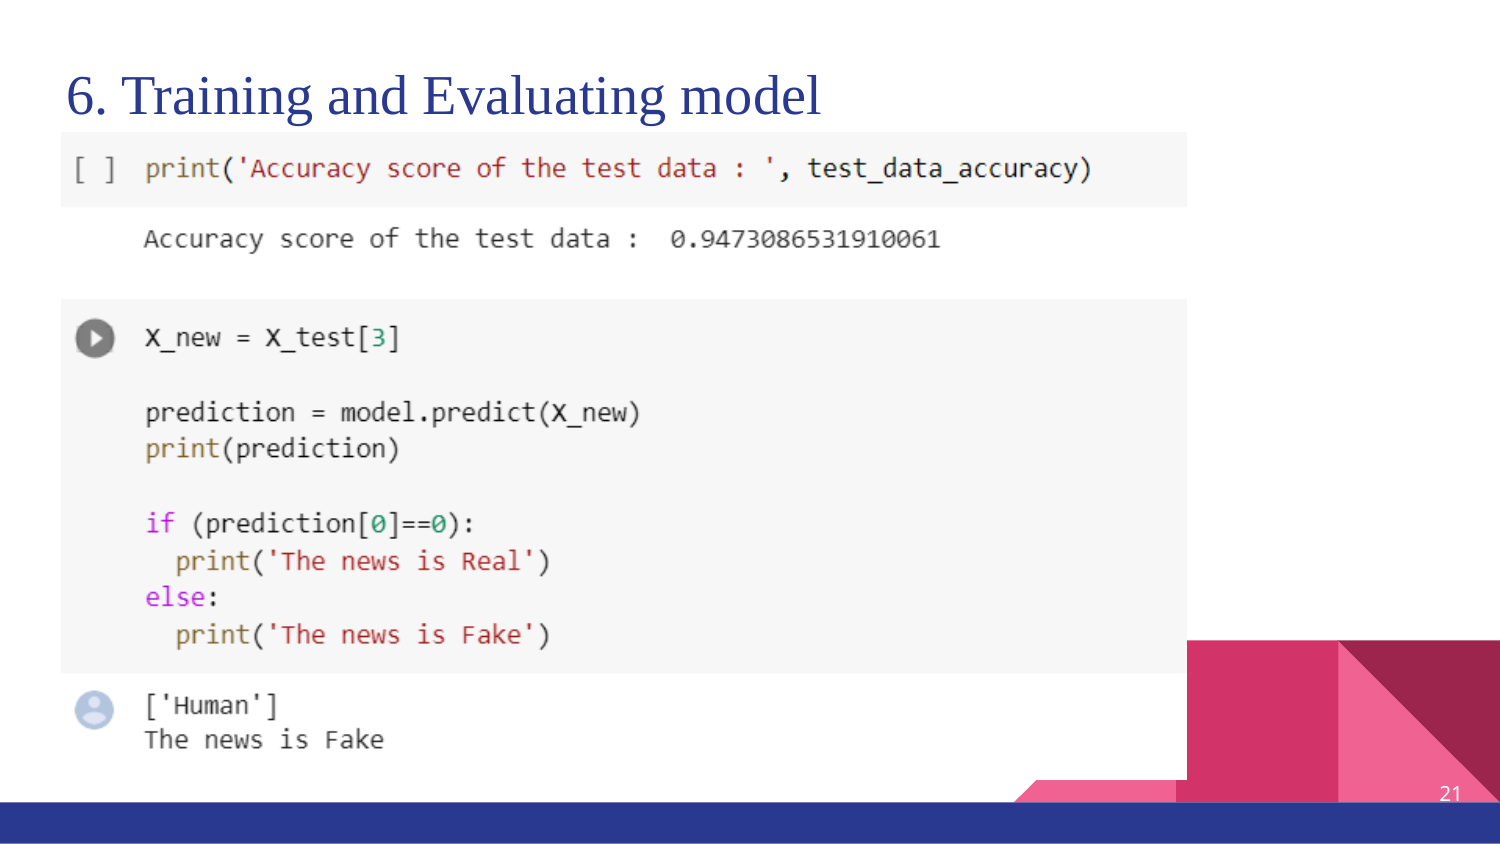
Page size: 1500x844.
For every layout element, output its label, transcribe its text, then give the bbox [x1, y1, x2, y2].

slide_number ‹#› [1387, 762, 1478, 828]
title 6. Training and Evaluating model [51, 33, 1449, 133]
picture [60, 132, 1187, 780]
